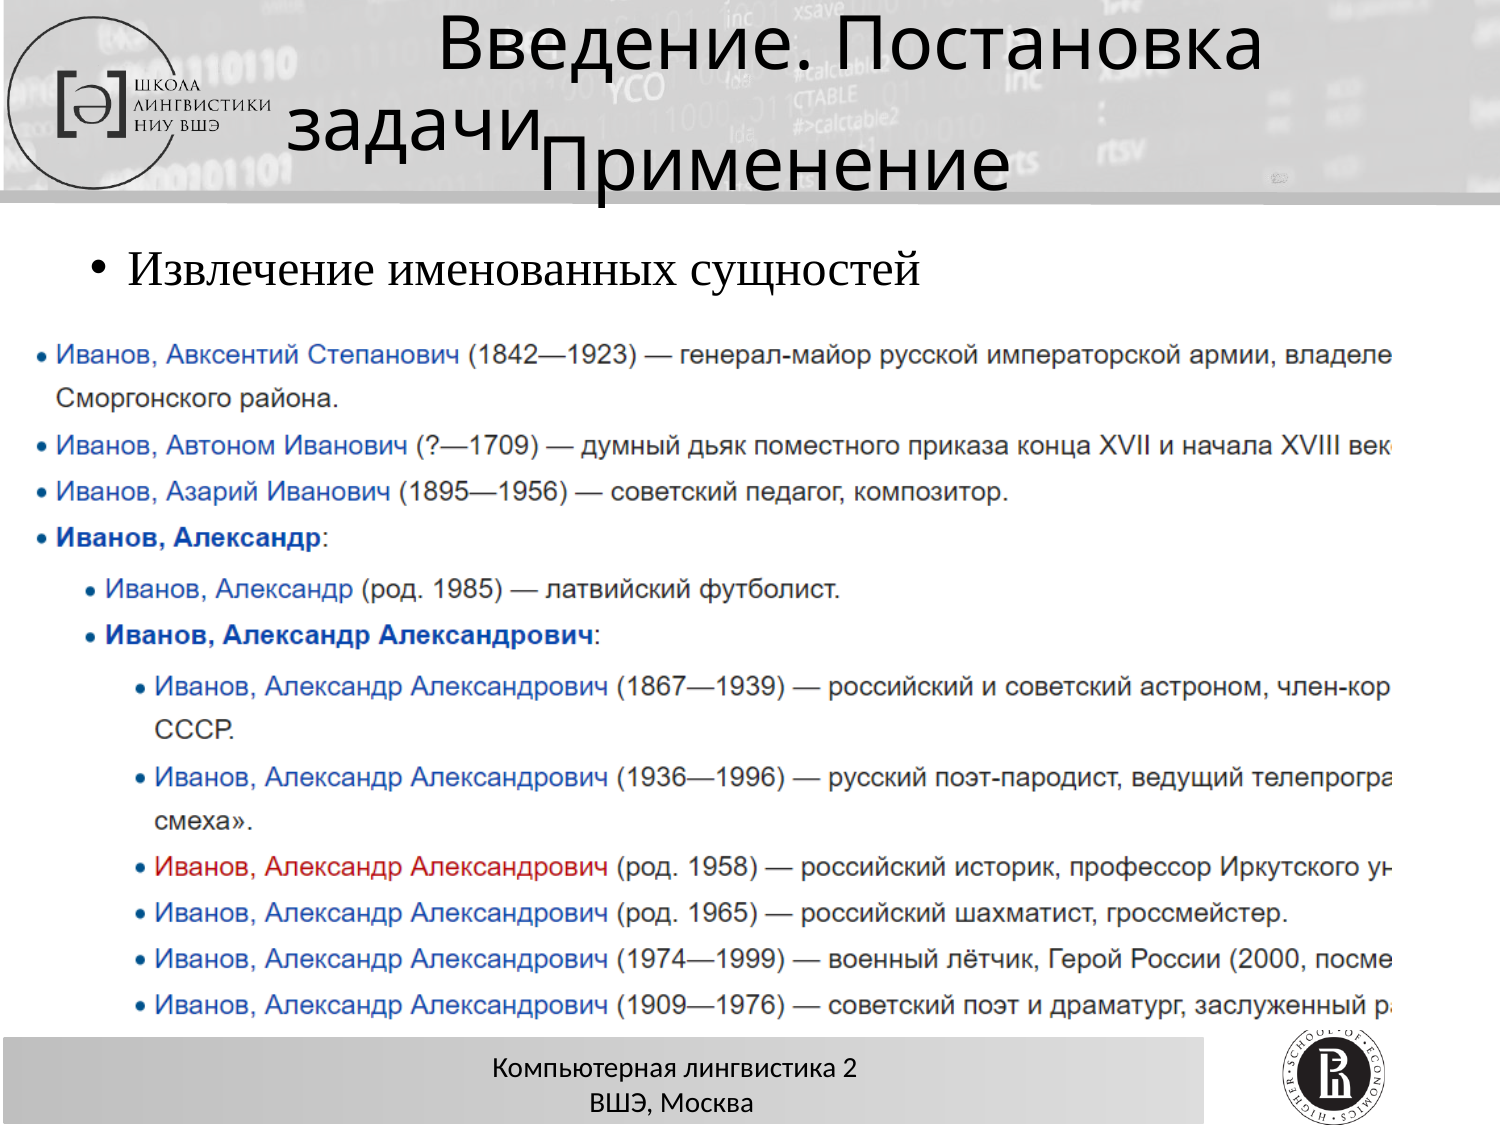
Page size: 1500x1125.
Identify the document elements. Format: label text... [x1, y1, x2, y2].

picture [3, 12, 271, 193]
title Введение. Постановка задачи [271, 32, 1434, 66]
list Извлечение именованных сущностей [75, 254, 1425, 978]
text_box Применение [71, 66, 1480, 254]
picture [24, 323, 1392, 1125]
